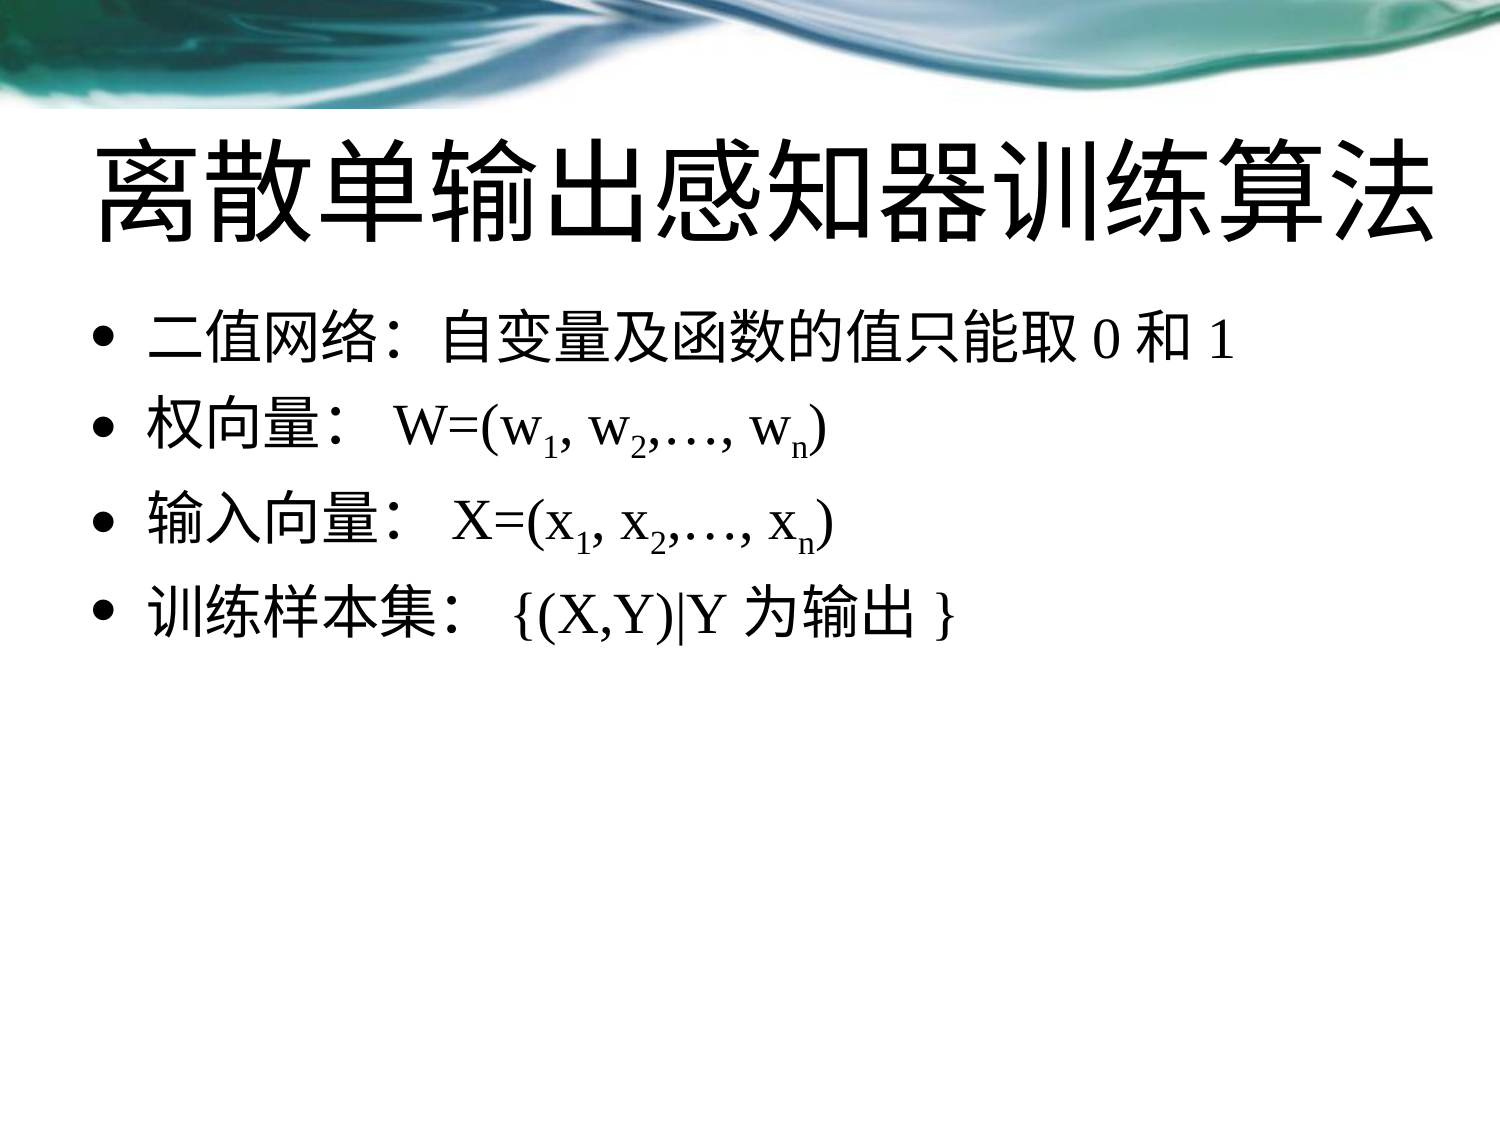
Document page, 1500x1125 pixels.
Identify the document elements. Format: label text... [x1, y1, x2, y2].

list 二值网络：自变量及函数的值只能取0和1 权向量：W=(w1, w2,…, wn) 输入向量：X=(x1, x2,…, xn) 训练样本集：{(X,Y)|Y为输出} [75, 278, 1459, 1083]
picture [0, 0, 1500, 109]
title 离散单输出感知器训练算法 [75, 113, 1459, 264]
